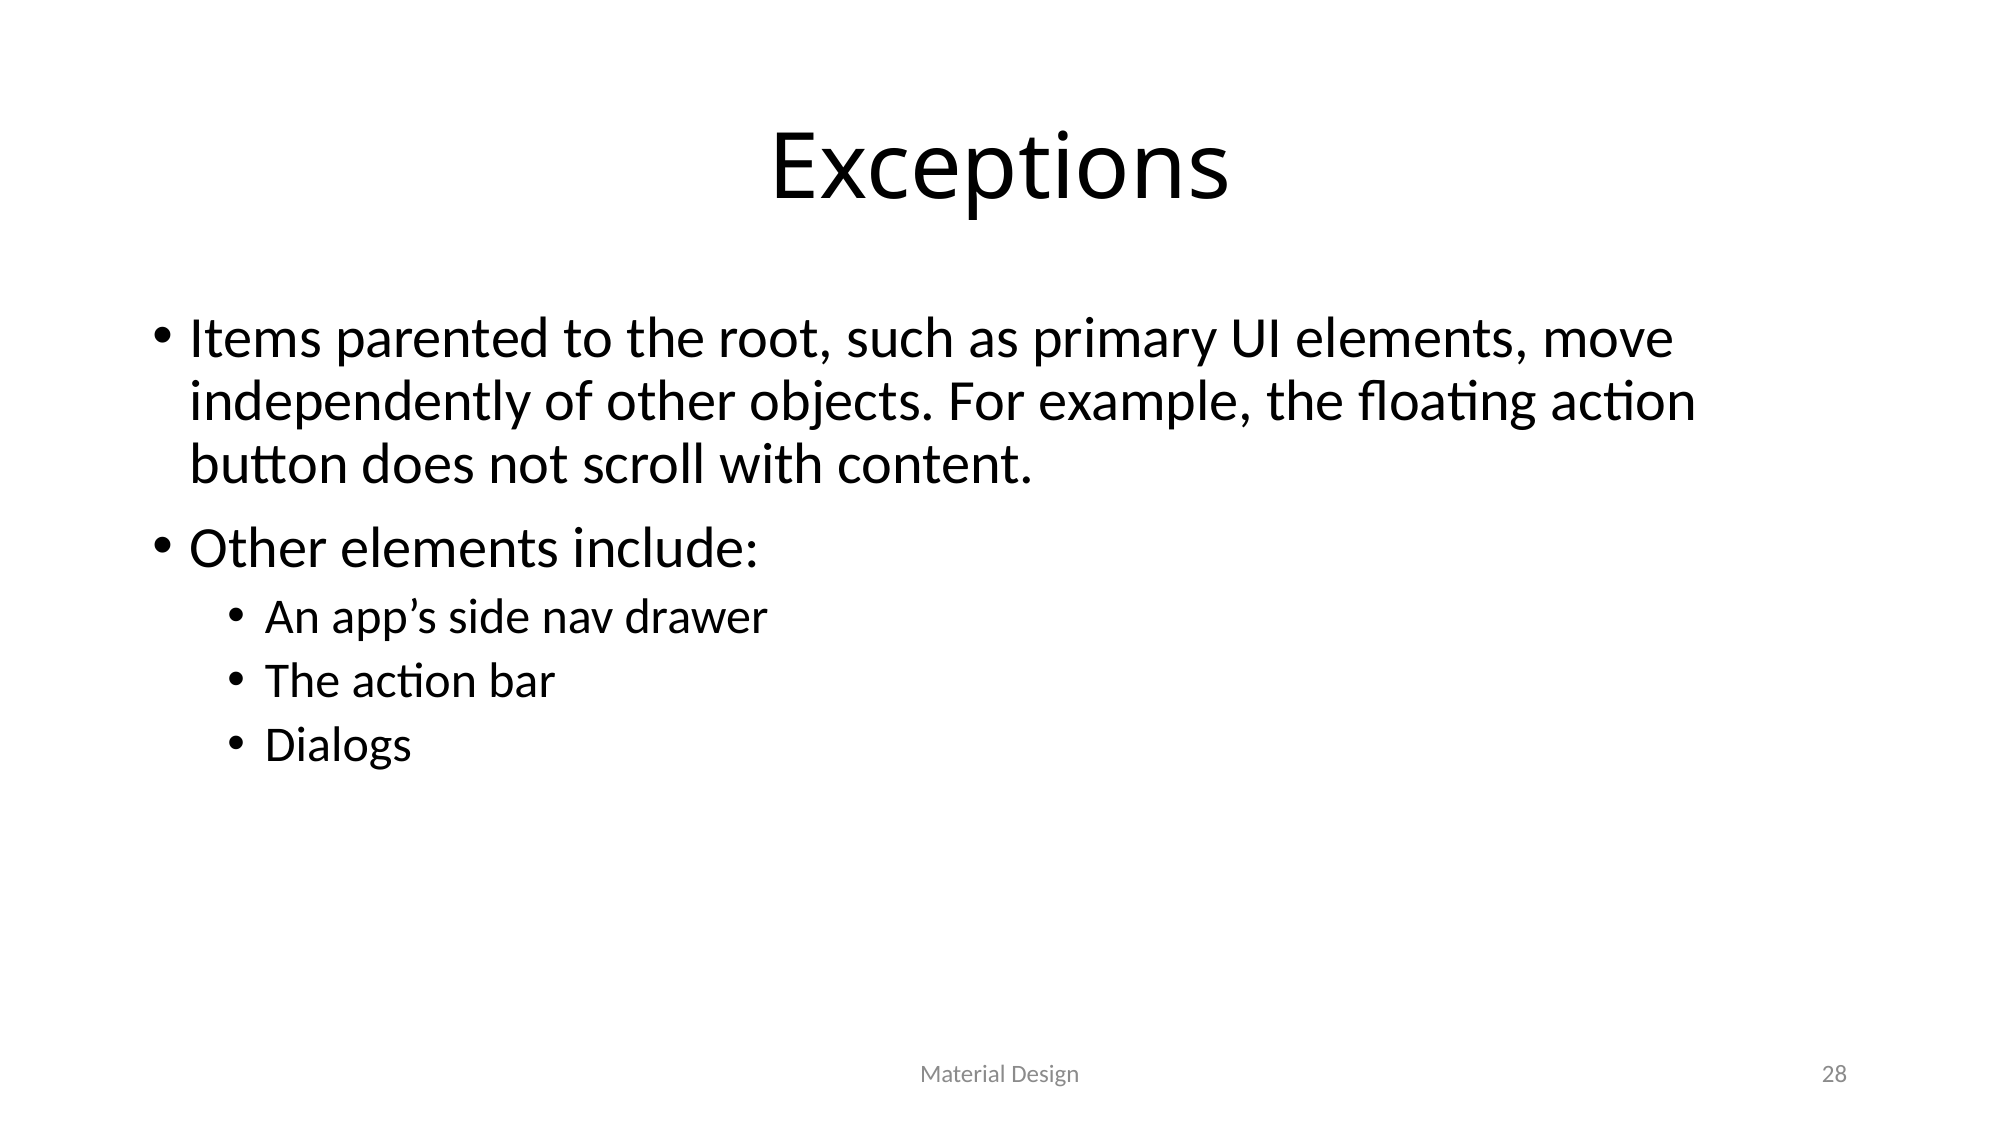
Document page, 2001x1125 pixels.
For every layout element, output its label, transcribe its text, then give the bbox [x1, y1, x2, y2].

slide_number 28 [1412, 1042, 1863, 1103]
title Exceptions [137, 59, 1863, 278]
list Items parented to the root, such as primary UI elements, move independently of other objects. For example, the floating action button does not scroll with content. Other elements include: An app’s side nav drawer The action bar Dialogs [137, 299, 1863, 1014]
footer Material Design [662, 1042, 1338, 1103]
